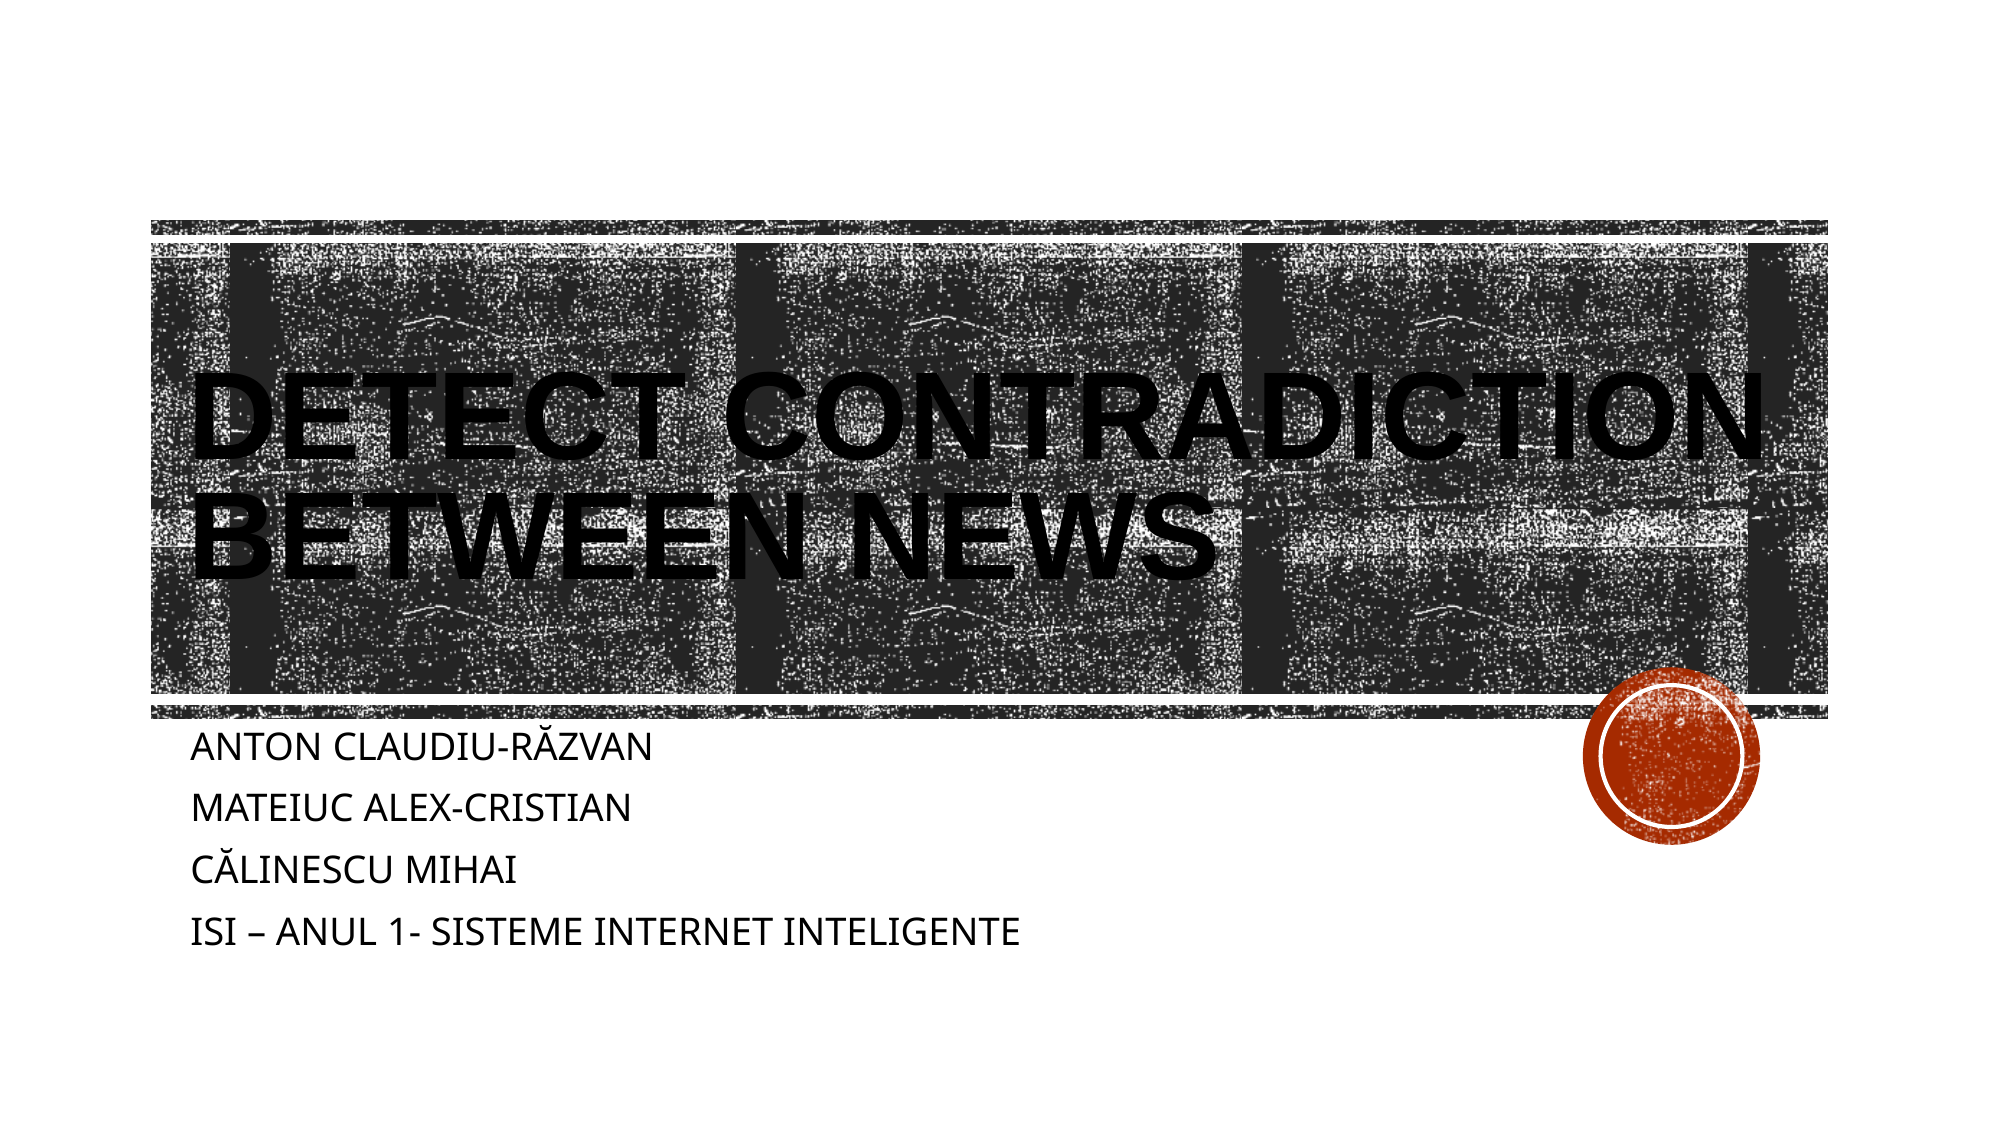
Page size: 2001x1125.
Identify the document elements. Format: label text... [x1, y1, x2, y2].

subtitle ANTON CLAUDIU-RĂZVAN MATEIUC ALEX-CRISTIAN CĂLINESCU MIHAI ISI – ANUL 1- SISTEME INTERNET INTELIGENTE [175, 720, 1470, 963]
title Detect contradiction between news [172, 234, 1808, 733]
